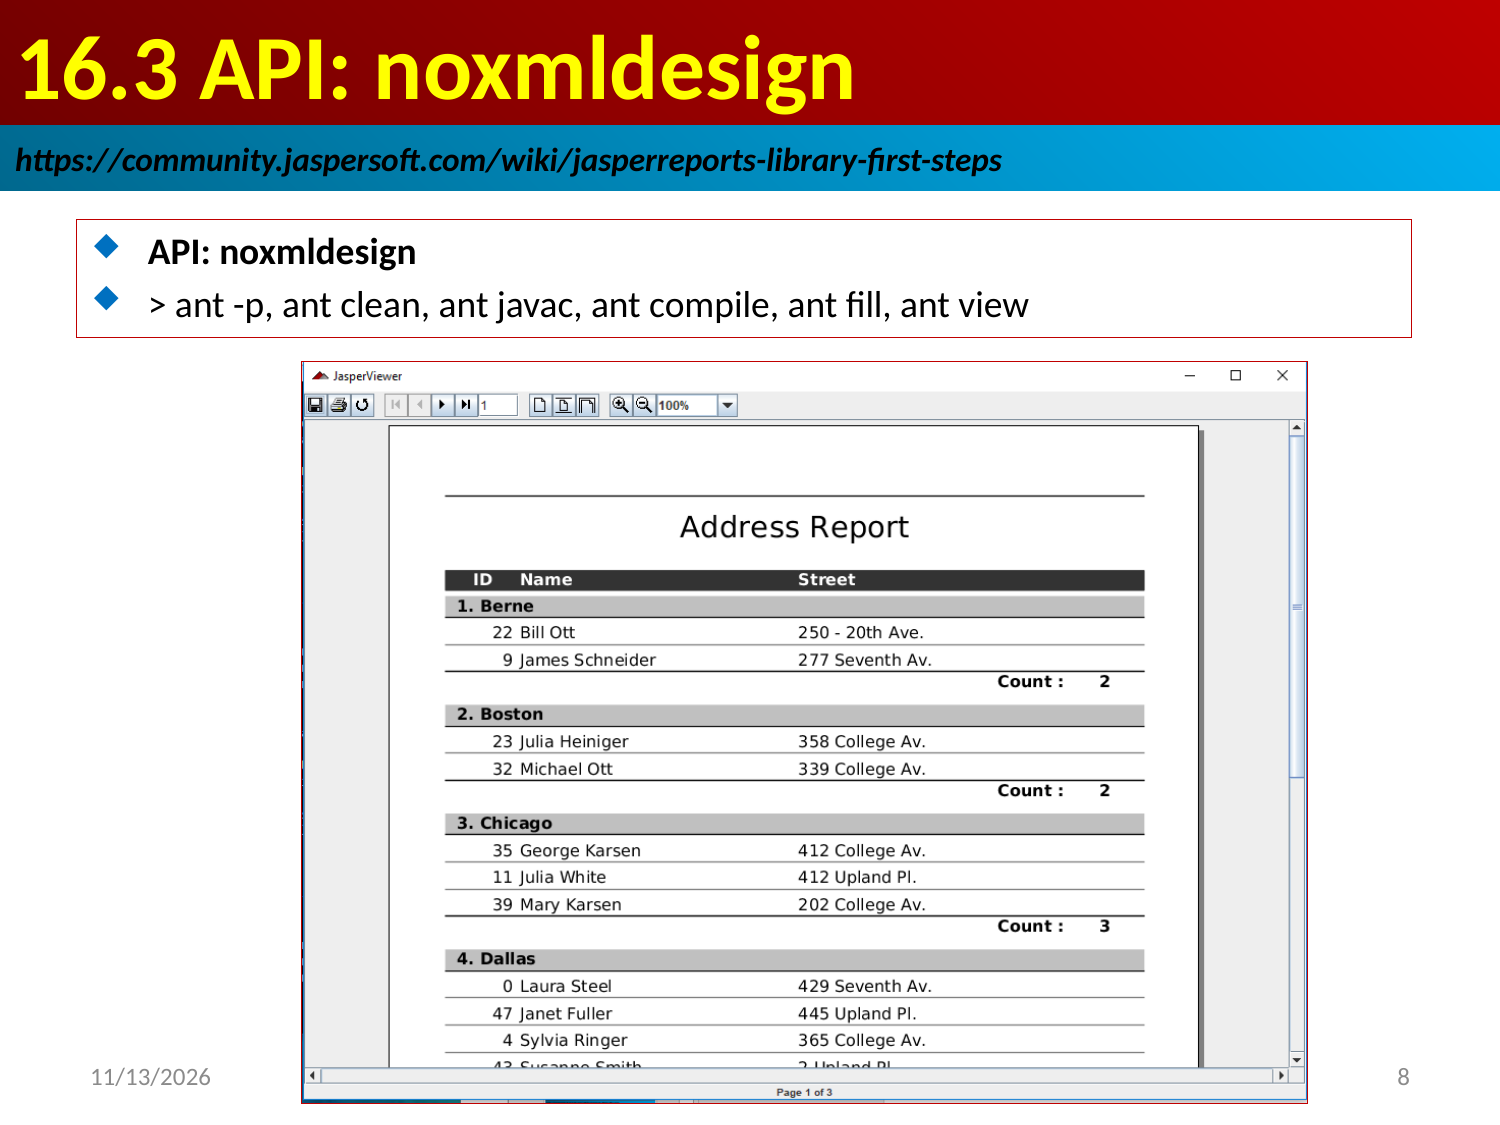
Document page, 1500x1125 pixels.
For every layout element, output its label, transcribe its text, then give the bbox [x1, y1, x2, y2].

subtitle API: noxmldesign > ant -p, ant clean, ant javac, ant compile, ant fill, ant view [76, 219, 1412, 338]
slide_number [75, 1042, 297, 1109]
picture [300, 361, 1308, 1104]
title 16.3 API: noxmldesign [0, 0, 1500, 125]
slide_number 8 [1311, 1042, 1425, 1109]
text_box https://community.jaspersoft.com/wiki/jasperreports-library-first-steps [0, 125, 1500, 191]
